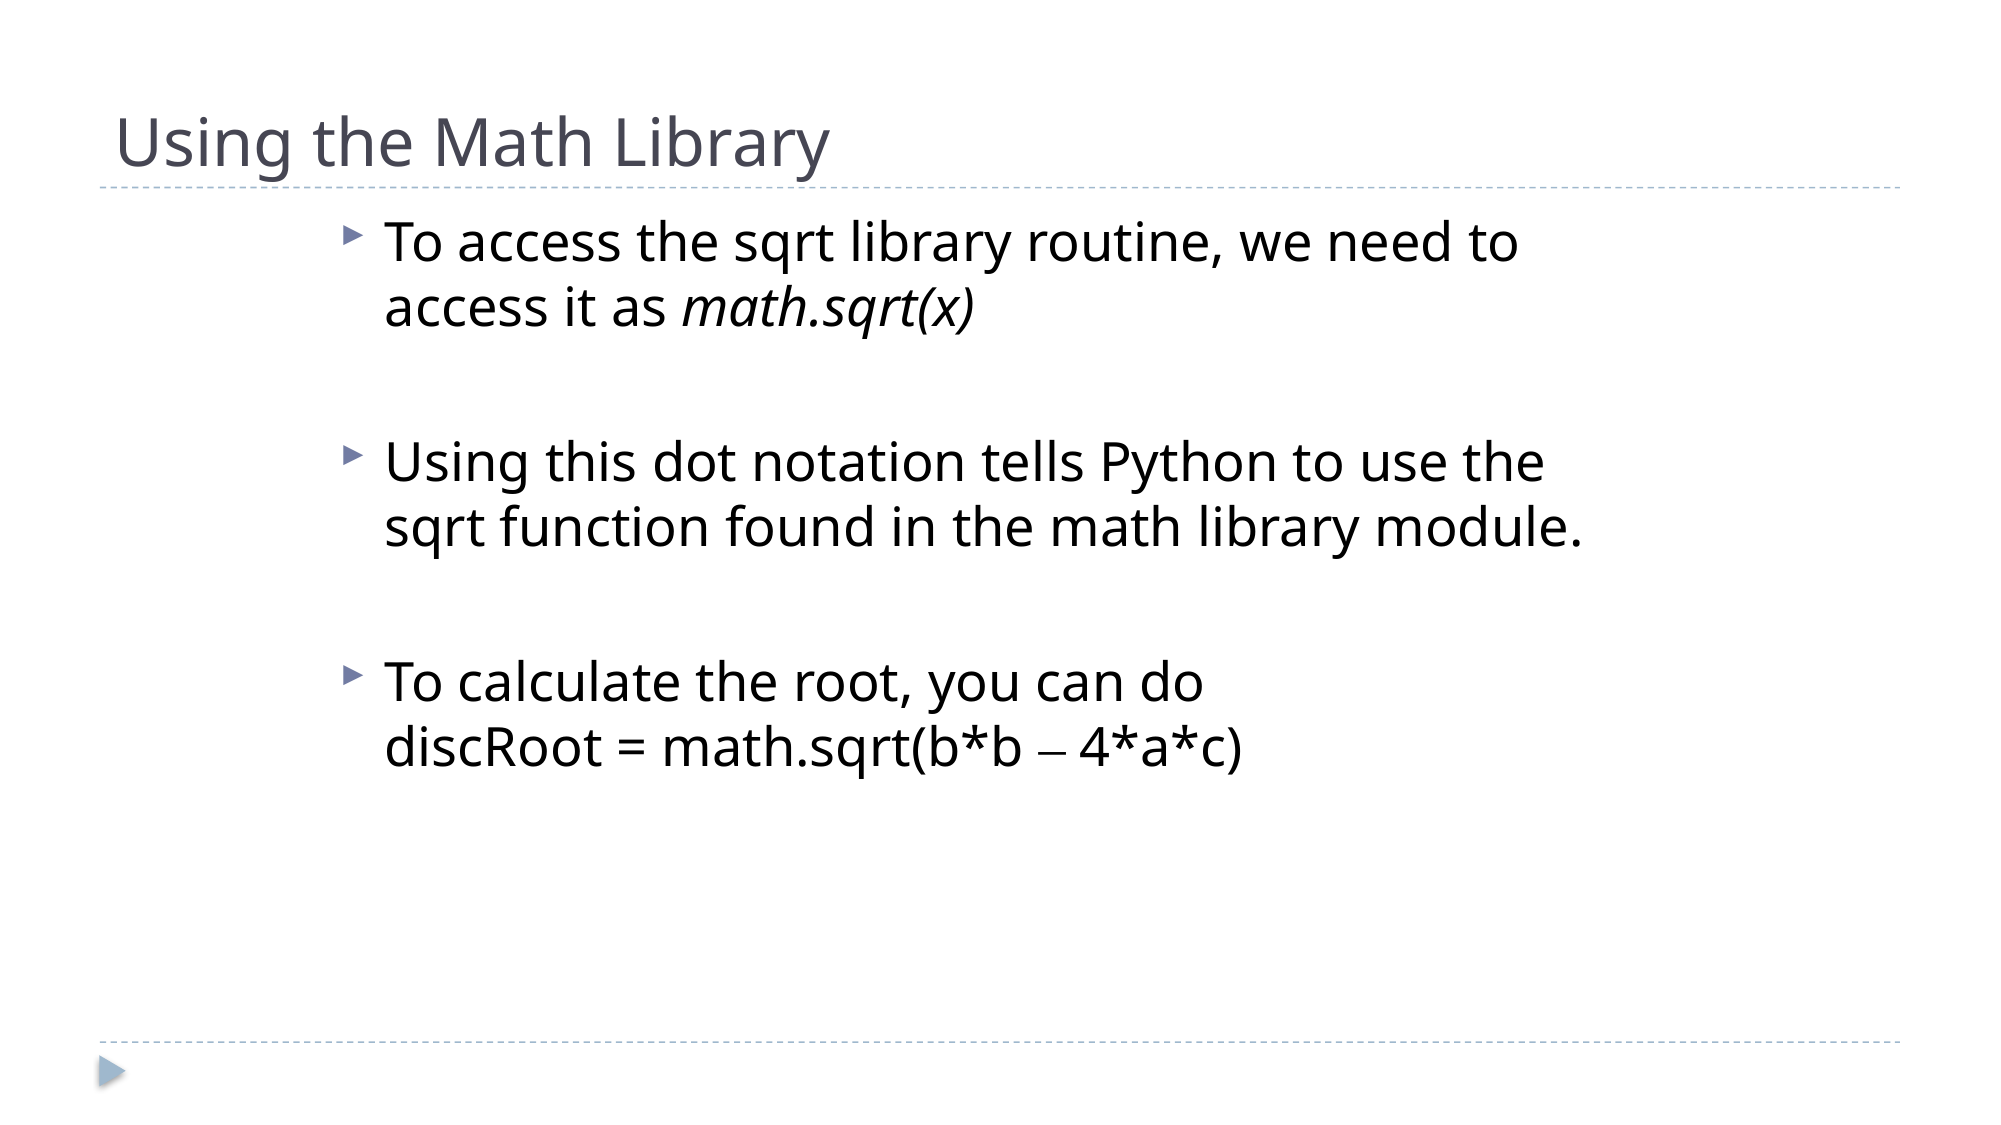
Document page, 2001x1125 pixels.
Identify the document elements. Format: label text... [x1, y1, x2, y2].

list To access the sqrt library routine, we need to access it as math.sqrt(x) Using this dot notation tells Python to use the sqrt function found in the math library module. To calculate the root, you can do discRoot = math.sqrt(b*b – 4*a*c) [324, 200, 1675, 1010]
title Using the Math Library [99, 24, 1900, 188]
